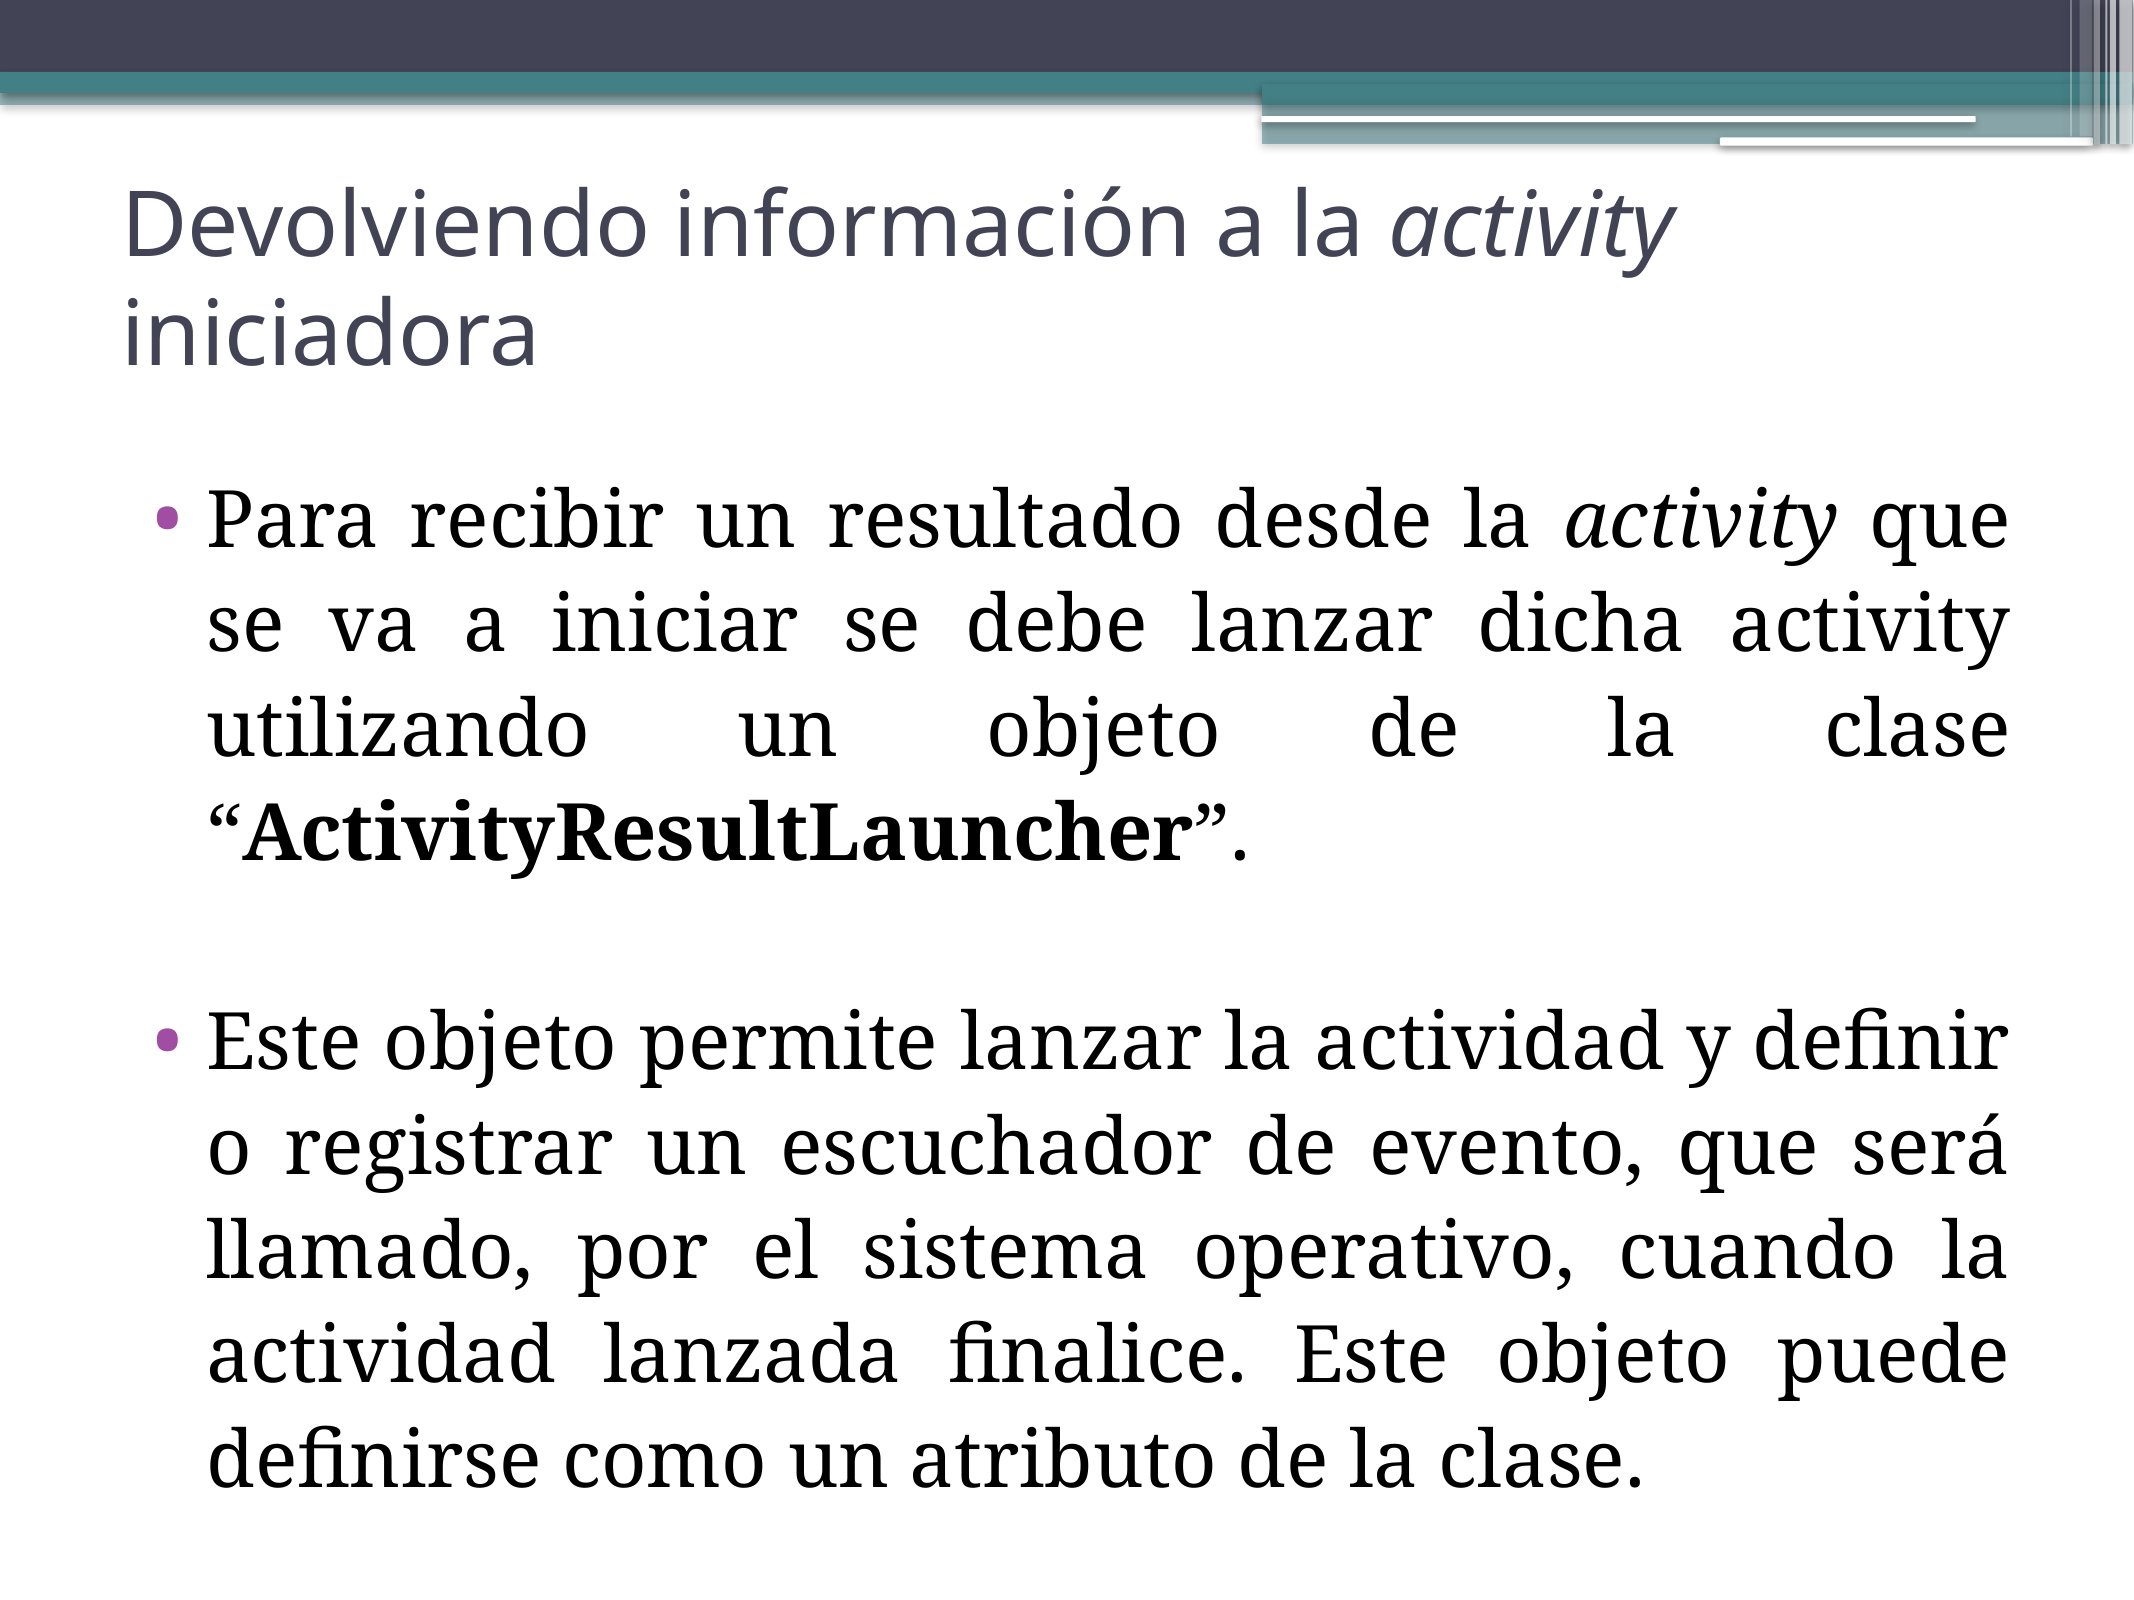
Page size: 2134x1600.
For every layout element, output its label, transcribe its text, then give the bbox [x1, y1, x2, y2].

text_box Para recibir un resultado desde la activity que se va a iniciar se debe lanzar dicha activity utilizando un objeto de la clase “ActivityResultLauncher”. Este objeto permite lanzar la actividad y definir o registrar un escuchador de evento, que será llamado, por el sistema operativo, cuando la actividad lanzada finalice. Este objeto puede definirse como un atributo de la clase. [106, 451, 2027, 1600]
text_box Devolviendo información a la activity iniciadora [106, 150, 2027, 399]
